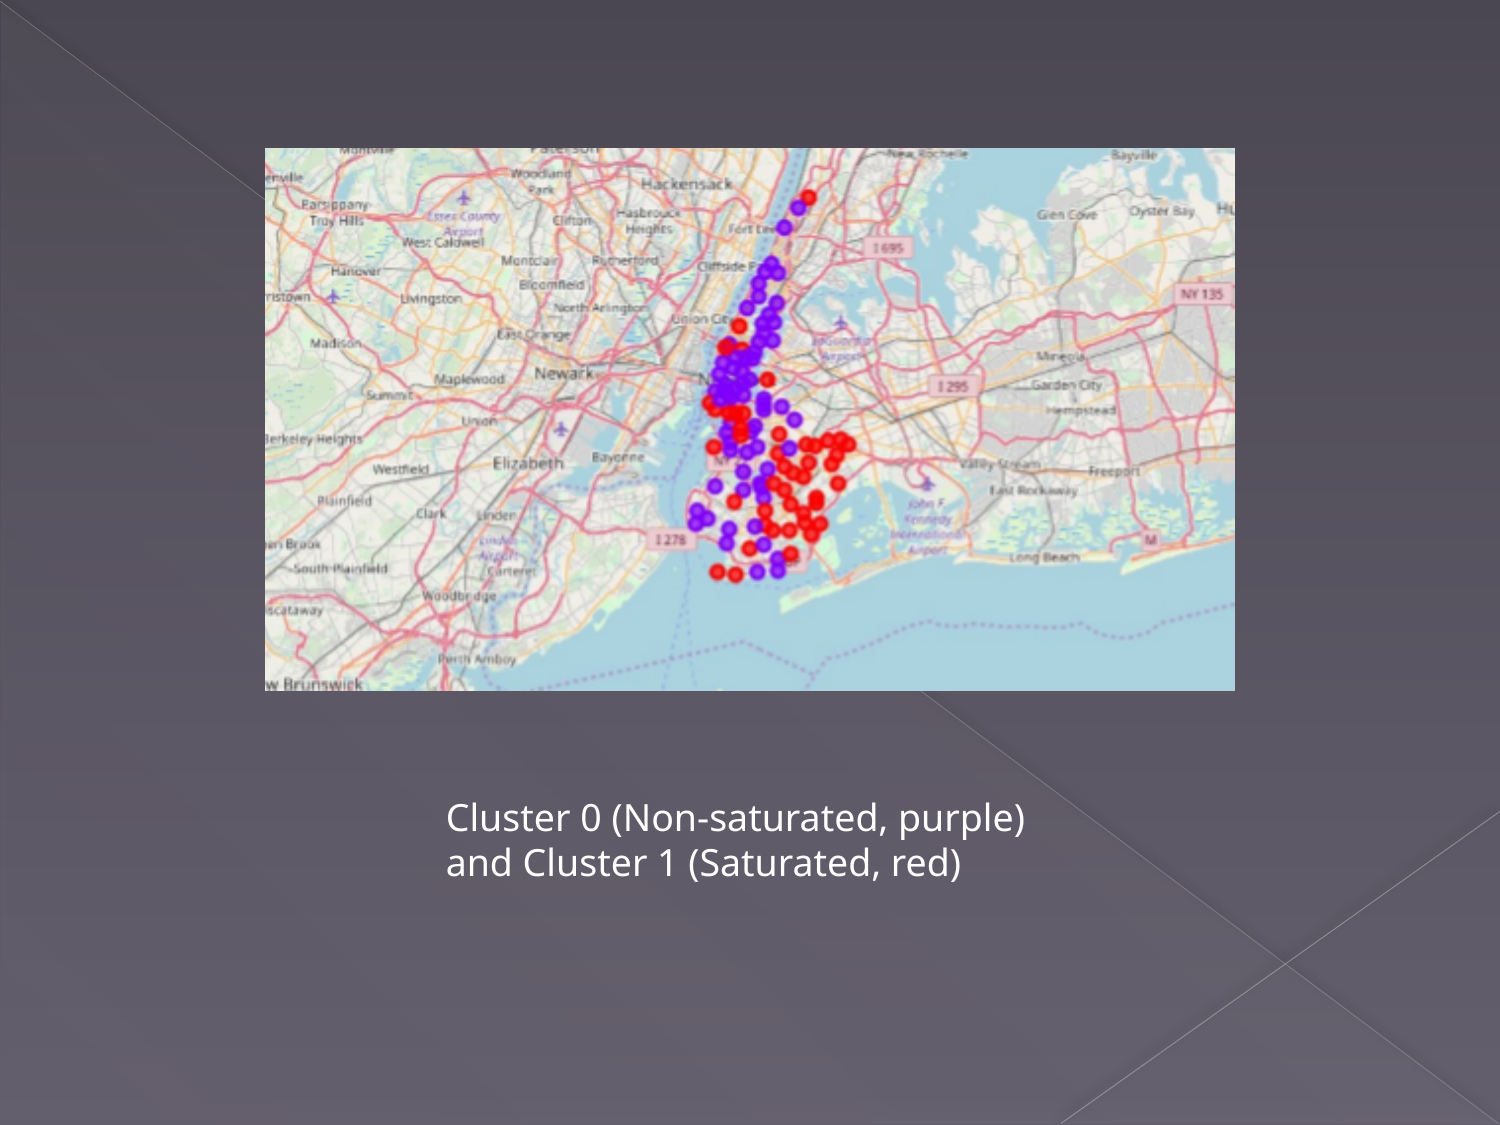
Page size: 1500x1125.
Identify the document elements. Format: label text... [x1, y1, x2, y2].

text_box Cluster 0 (Non-saturated, purple) and Cluster 1 (Saturated, red) [431, 786, 1069, 892]
picture [265, 148, 1235, 691]
